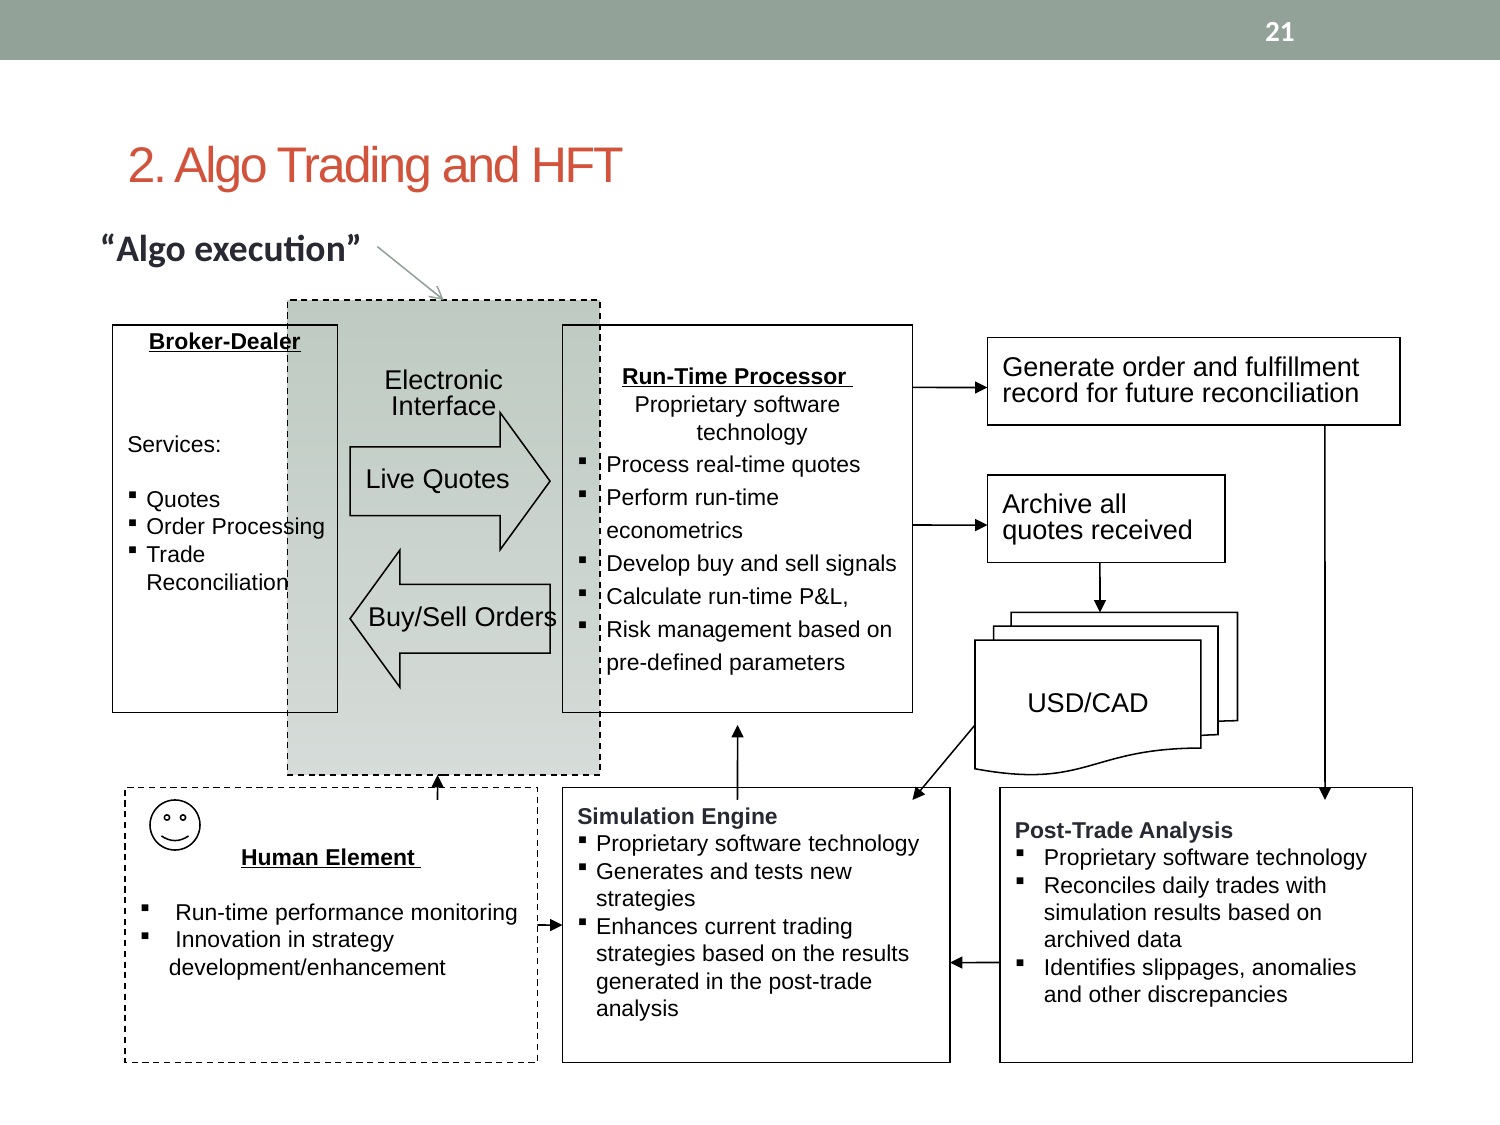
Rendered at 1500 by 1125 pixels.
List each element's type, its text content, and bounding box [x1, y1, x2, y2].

text_box [731, 724, 744, 787]
text_box Human Element Run-time performance monitoring Innovation in strategy development/enhancement [125, 787, 538, 1063]
title 2. Algo Trading and HFT [112, 125, 1388, 200]
text_box [537, 918, 563, 932]
text_box [949, 956, 1000, 969]
text_box Buy/Sell Orders [350, 549, 551, 688]
text_box [913, 381, 988, 394]
text_box [431, 774, 444, 787]
text_box Run-Time Processor Proprietary software technology Process real-time quotes Perform run-time econometrics Develop buy and sell signals Calculate run-time P&L, Risk management based on pre-defined parameters [562, 324, 913, 713]
text_box Simulation Engine Proprietary software technology Generates and tests new strategies Enhances current trading strategies based on the results generated in the post-trade analysis [562, 787, 950, 1063]
text_box [913, 518, 988, 532]
text_box USD/CAD [975, 612, 1238, 775]
text_box Electronic Interface [287, 299, 600, 775]
slide_number 21 [1250, 3, 1425, 57]
text_box Broker-Dealer [112, 324, 338, 422]
text_box Archive all quotes received [987, 474, 1225, 563]
text_box Services: Quotes Order Processing Trade Reconciliation [112, 422, 363, 602]
text_box Broker-Dealer [112, 602, 338, 713]
text_box Post-Trade Analysis Proprietary software technology Reconciles daily trades with simulation results based on archived data Identifies slippages, anomalies and other discrepancies [999, 787, 1413, 1063]
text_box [378, 246, 444, 301]
text_box Live Quotes [363, 412, 551, 550]
text_box “Algo execution” [85, 216, 378, 277]
text_box Generate order and fulfillment record for future reconciliation [987, 337, 1400, 425]
text_box [1093, 562, 1107, 613]
